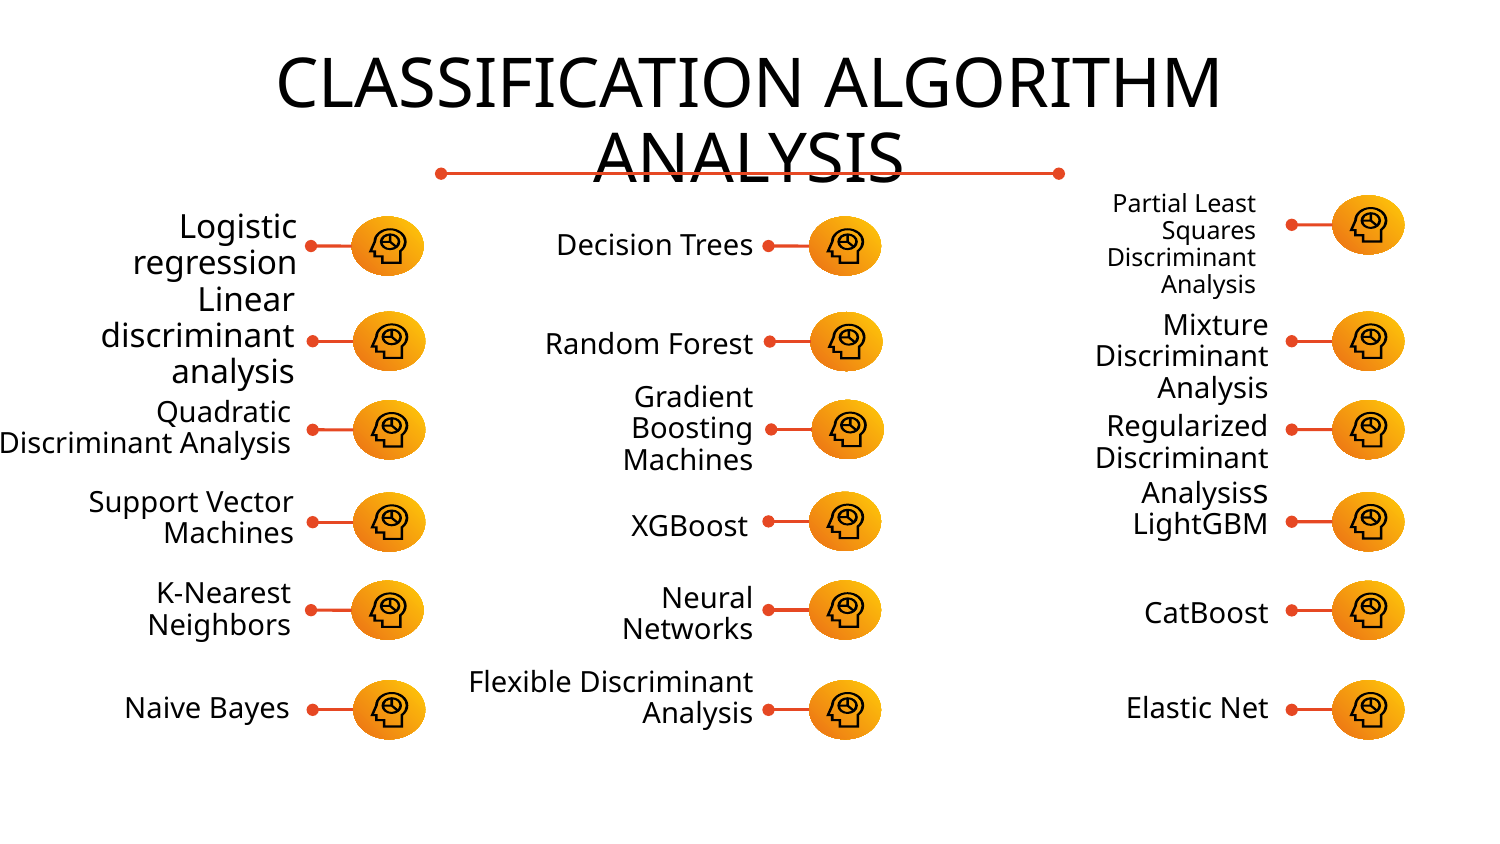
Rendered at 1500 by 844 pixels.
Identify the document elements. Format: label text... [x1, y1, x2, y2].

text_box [1291, 311, 1405, 371]
title Regularized Discriminant Analysiss [989, 400, 1284, 459]
title Elastic Net [972, 680, 1284, 739]
title Decision Trees [478, 216, 768, 276]
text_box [1291, 400, 1405, 460]
title CLASSIFICATION ALGORITHM ANALYSIS [118, 95, 1382, 150]
title Quadratic Discriminant Analysis [0, 399, 307, 458]
title Linear discriminant analysis [21, 307, 311, 367]
title CatBoost [1059, 585, 1284, 644]
title Random Forest [450, 316, 769, 376]
title LightGBM [1059, 496, 1284, 555]
title XGBoost [538, 497, 764, 557]
title Logistic regression [88, 216, 311, 276]
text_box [311, 216, 424, 276]
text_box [768, 580, 882, 640]
title Flexible Discriminant Analysis [416, 669, 769, 728]
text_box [1291, 680, 1405, 740]
title Mixture Discriminant Analysis [1013, 312, 1284, 371]
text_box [311, 580, 424, 640]
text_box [1291, 580, 1405, 640]
title Neural Networks [544, 585, 769, 644]
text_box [768, 680, 882, 740]
title Support Vector Machines [0, 488, 310, 548]
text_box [1291, 492, 1405, 552]
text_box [768, 216, 882, 276]
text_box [1291, 195, 1405, 255]
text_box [312, 400, 426, 460]
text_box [312, 680, 426, 740]
title Partial Least Squares Discriminant Analysis [1047, 215, 1272, 275]
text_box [312, 311, 426, 371]
title Gradient Boosting Machines [529, 400, 769, 459]
title K-Nearest Neighbors [0, 580, 307, 640]
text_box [769, 311, 883, 372]
title Naive Bayes [0, 680, 306, 739]
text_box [768, 491, 882, 551]
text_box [771, 399, 884, 459]
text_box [312, 492, 426, 552]
